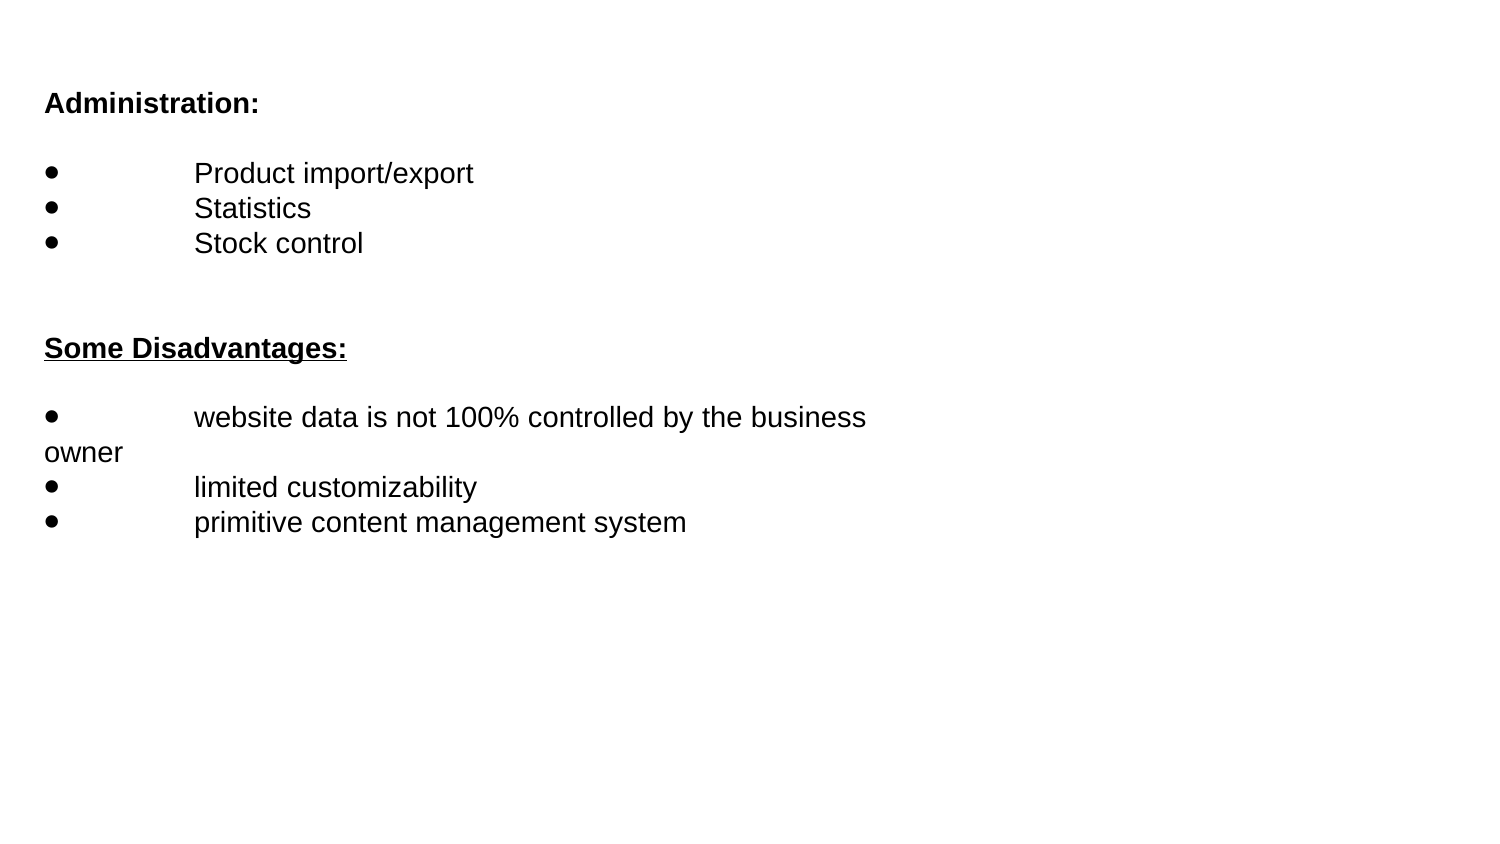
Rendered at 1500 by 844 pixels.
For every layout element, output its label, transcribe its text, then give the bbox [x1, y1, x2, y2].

text_box Administration: ⦁ Product import/export ⦁ Statistics ⦁ Stock control Some Disadvantages: ⦁ website data is not 100% controlled by the business owner ⦁ limited customizability ⦁ primitive content management system [29, 69, 907, 781]
